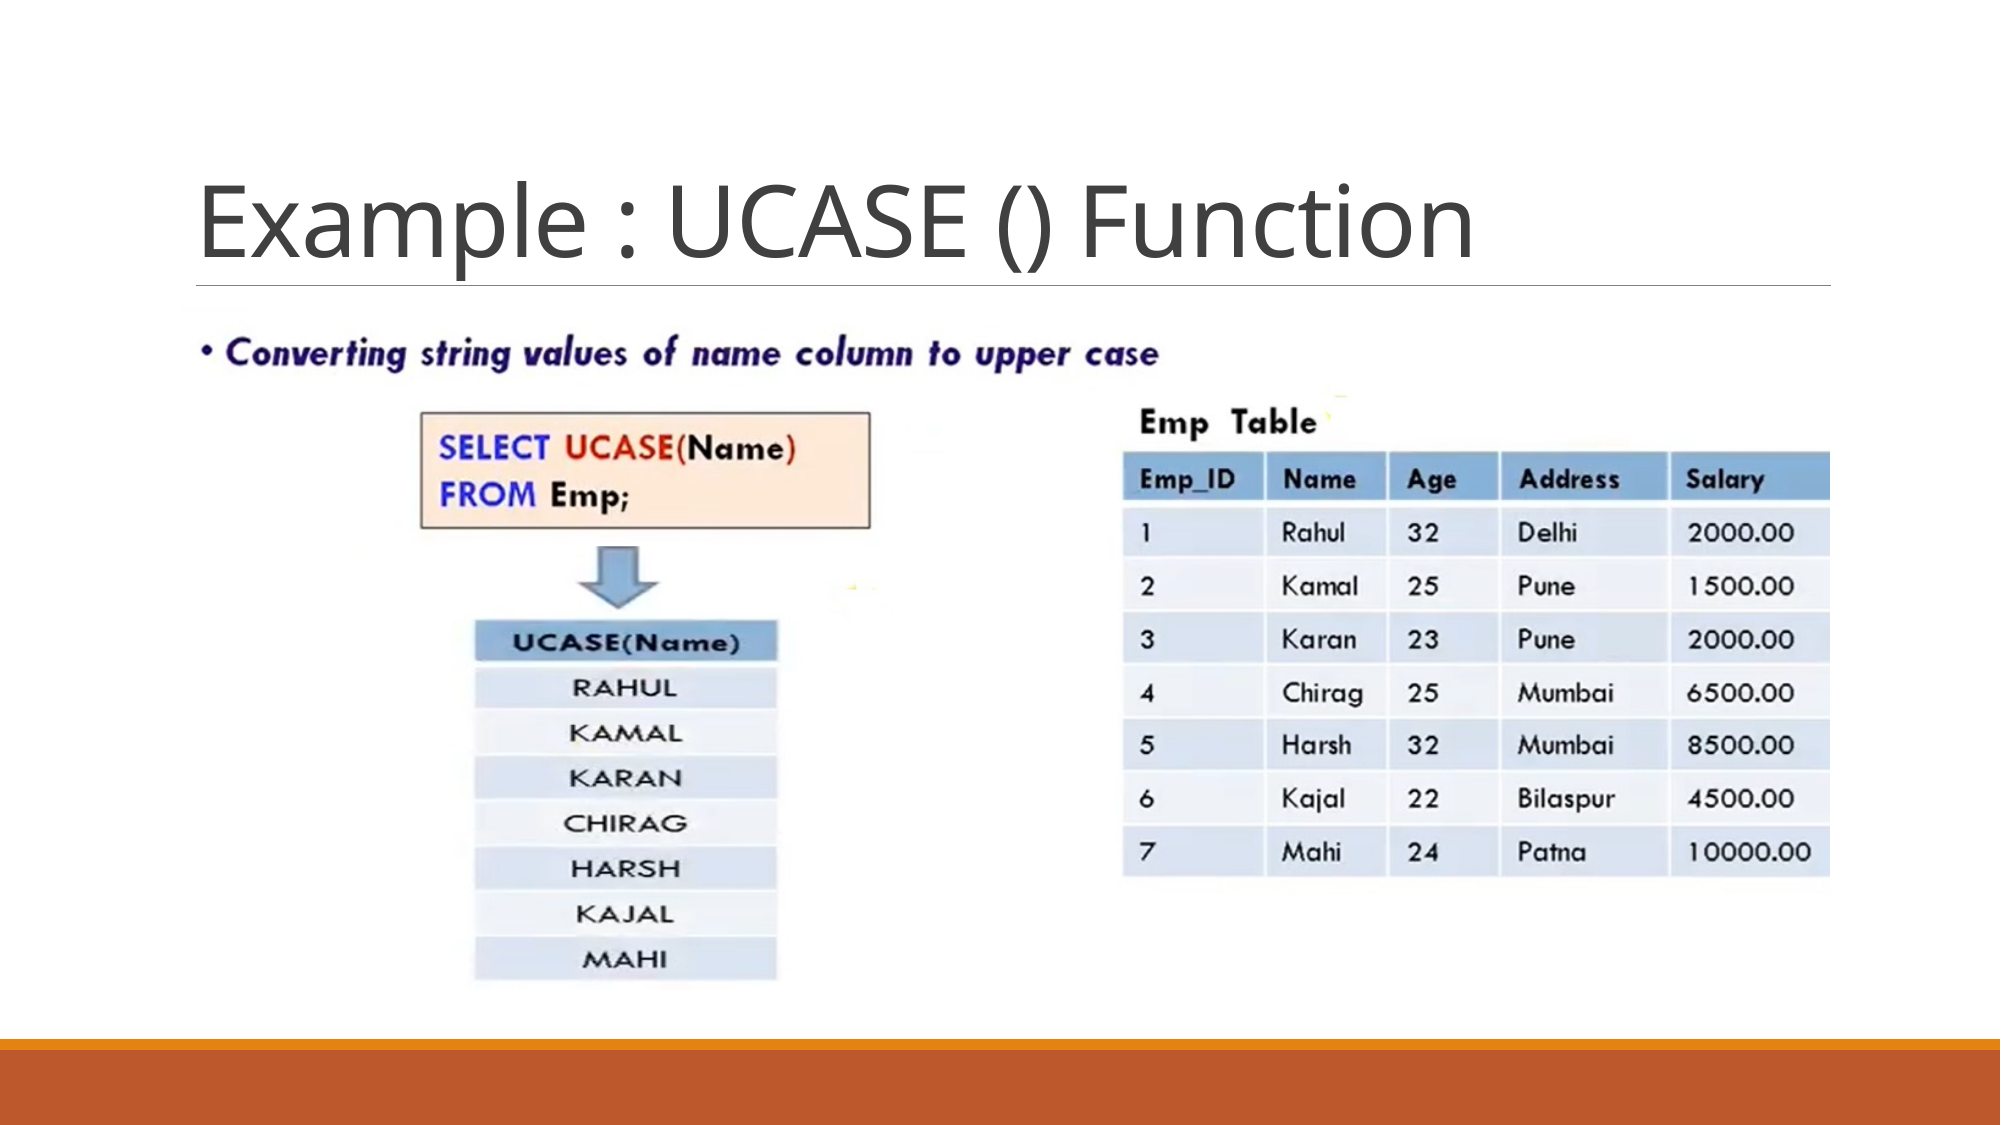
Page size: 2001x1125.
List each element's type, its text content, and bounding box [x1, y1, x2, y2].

picture [352, 545, 927, 990]
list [179, 306, 1831, 908]
title Example : UCASE () Function [180, 47, 1830, 285]
